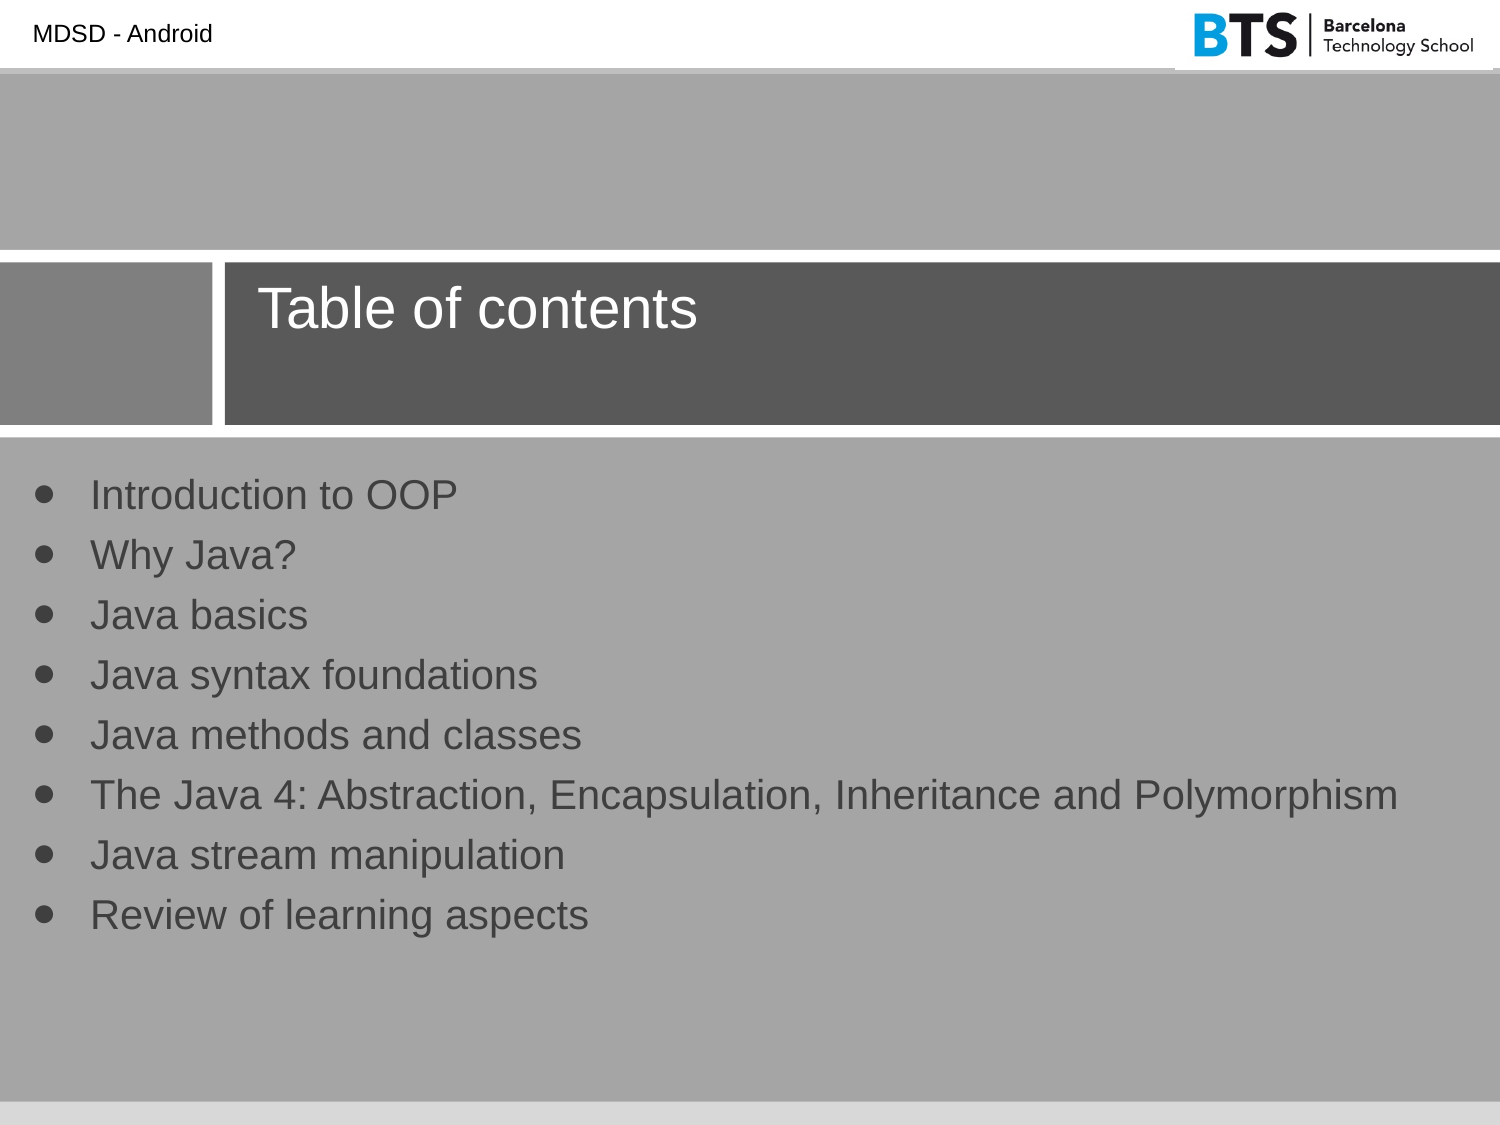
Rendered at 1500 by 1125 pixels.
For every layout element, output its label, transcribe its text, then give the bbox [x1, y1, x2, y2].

title Table of contents [242, 262, 1475, 425]
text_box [0, 0, 1500, 70]
list Introduction to OOP Why Java? Java basics Java syntax foundations Java methods and classes The Java 4: Abstraction, Encapsulation, Inheritance and Polymorphism Java stream manipulation Review of learning aspects [0, 450, 1500, 853]
